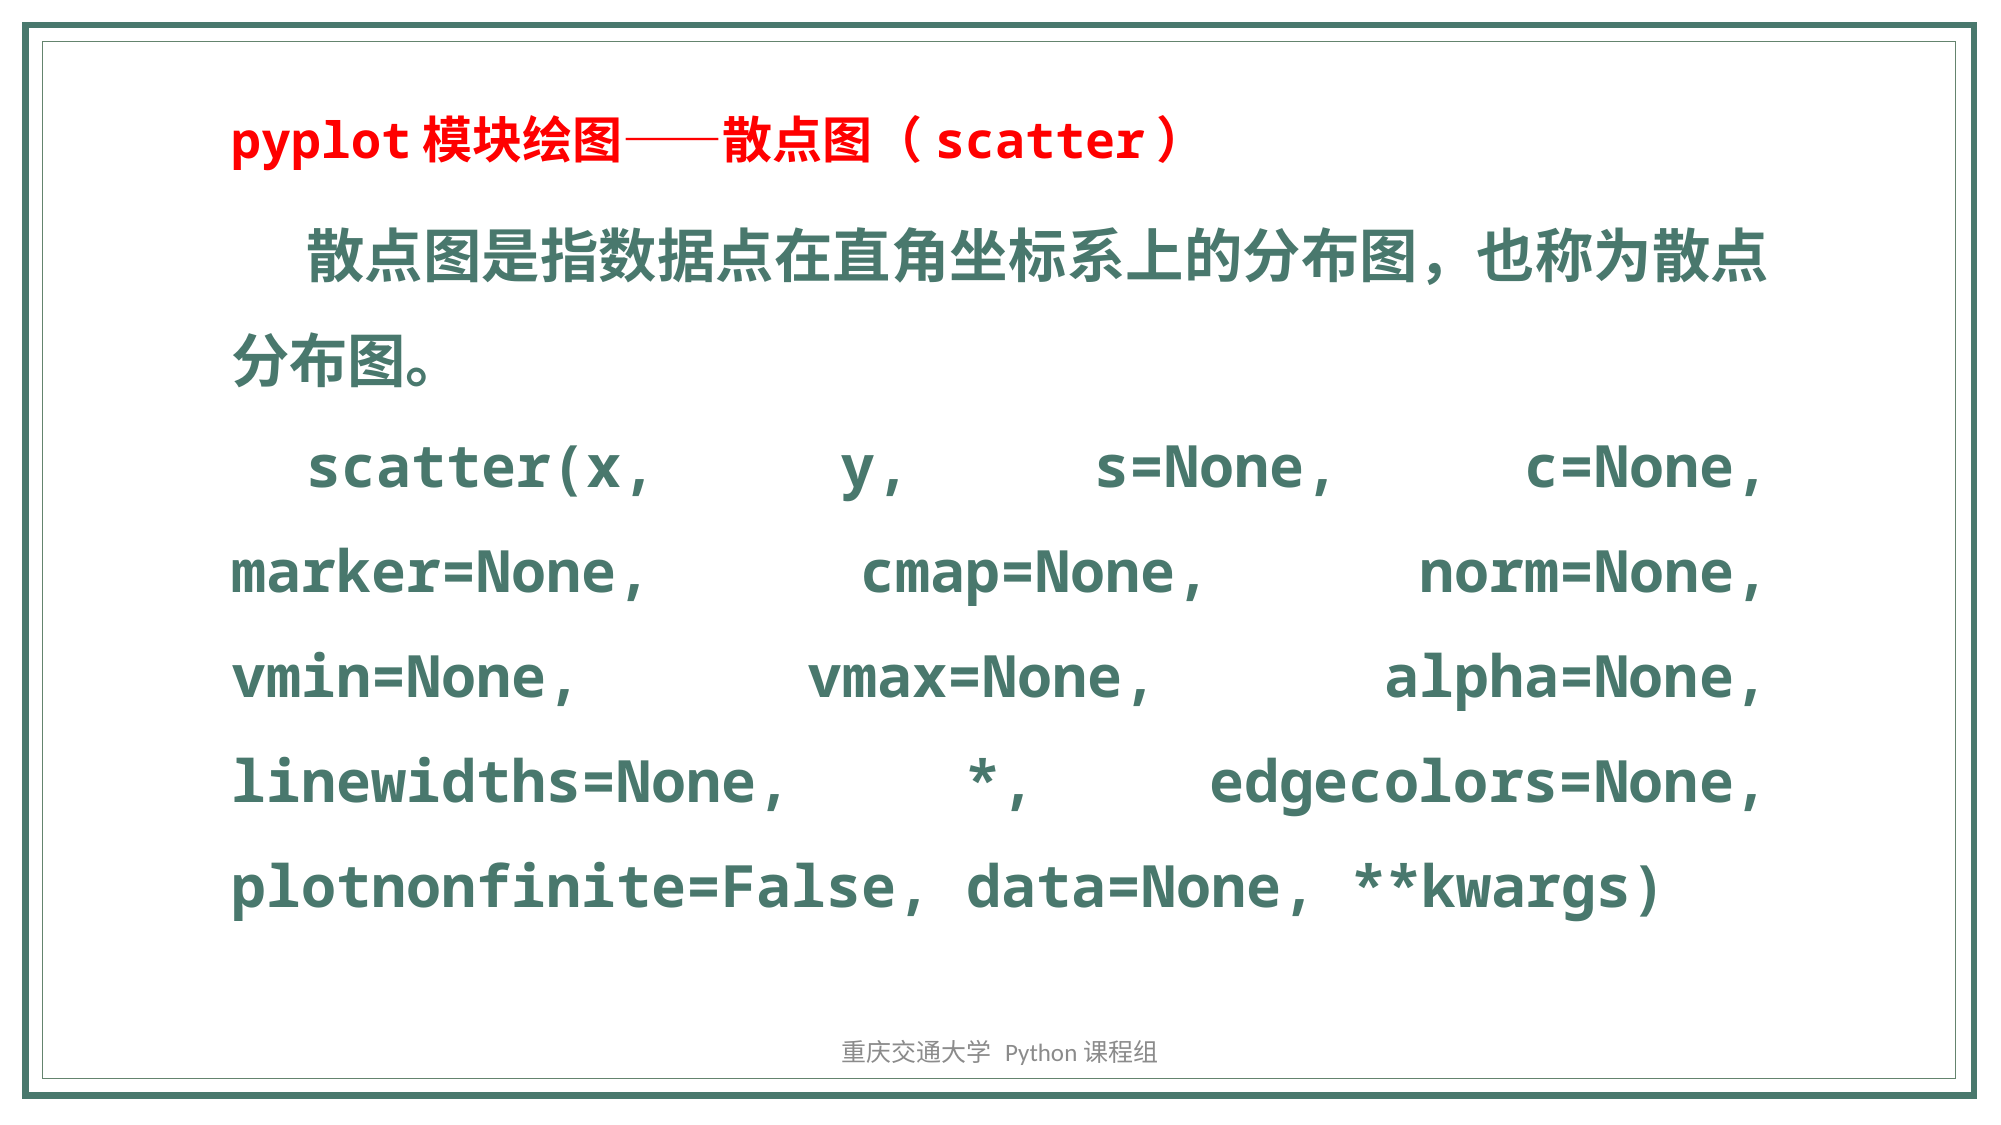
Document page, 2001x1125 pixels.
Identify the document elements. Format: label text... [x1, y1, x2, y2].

footer 重庆交通大学 Python课程组 [662, 1021, 1338, 1082]
text_box [42, 41, 1956, 1080]
text_box 散点图是指数据点在直角坐标系上的分布图，也称为散点分布图。 scatter(x, y, s=None, c=None, marker=None, cmap=None, norm=None, vmin=None, vmax=None, alpha=None, linewidths=None, *, edgecolors=None, plotnonfinite=False, data=None, **kwargs) [216, 176, 1784, 927]
text_box pyplot模块绘图——散点图（scatter） [216, 71, 1287, 176]
text_box [25, 24, 1975, 1097]
